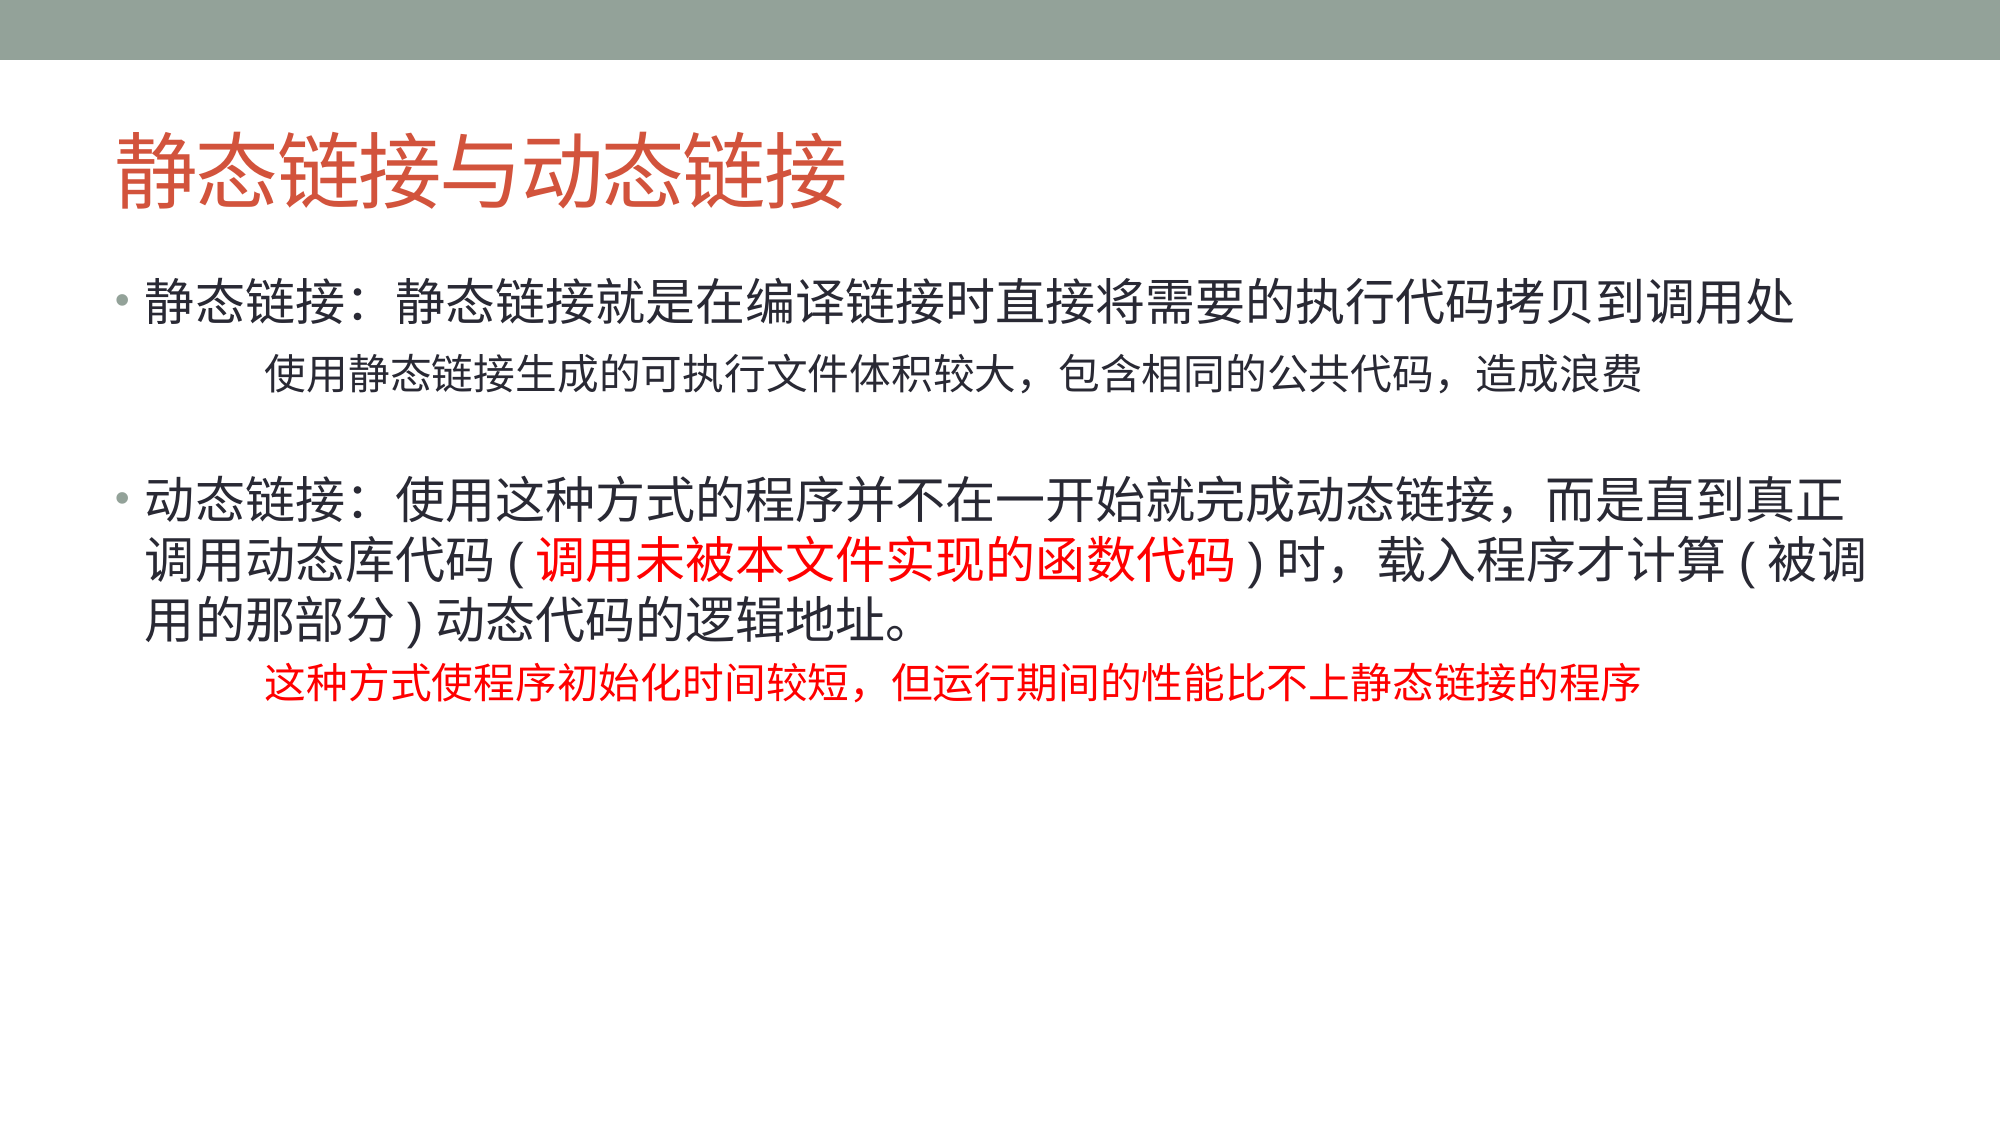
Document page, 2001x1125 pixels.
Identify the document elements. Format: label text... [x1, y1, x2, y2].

list 静态链接：静态链接就是在编译链接时直接将需要的执行代码拷贝到调用处 使用静态链接生成的可执行文件体积较大，包含相同的公共代码，造成浪费 动态链接：使用这种方式的程序并不在一开始就完成动态链接，而是直到真正调用动态库代码(调用未被本文件实现的函数代码)时，载入程序才计算(被调用的那部分)动态代码的逻辑地址。 这种方式使程序初始化时间较短，但运行期间的性能比不上静态链接的程序 [99, 262, 1900, 1063]
title 静态链接与动态链接 [99, 87, 1900, 250]
